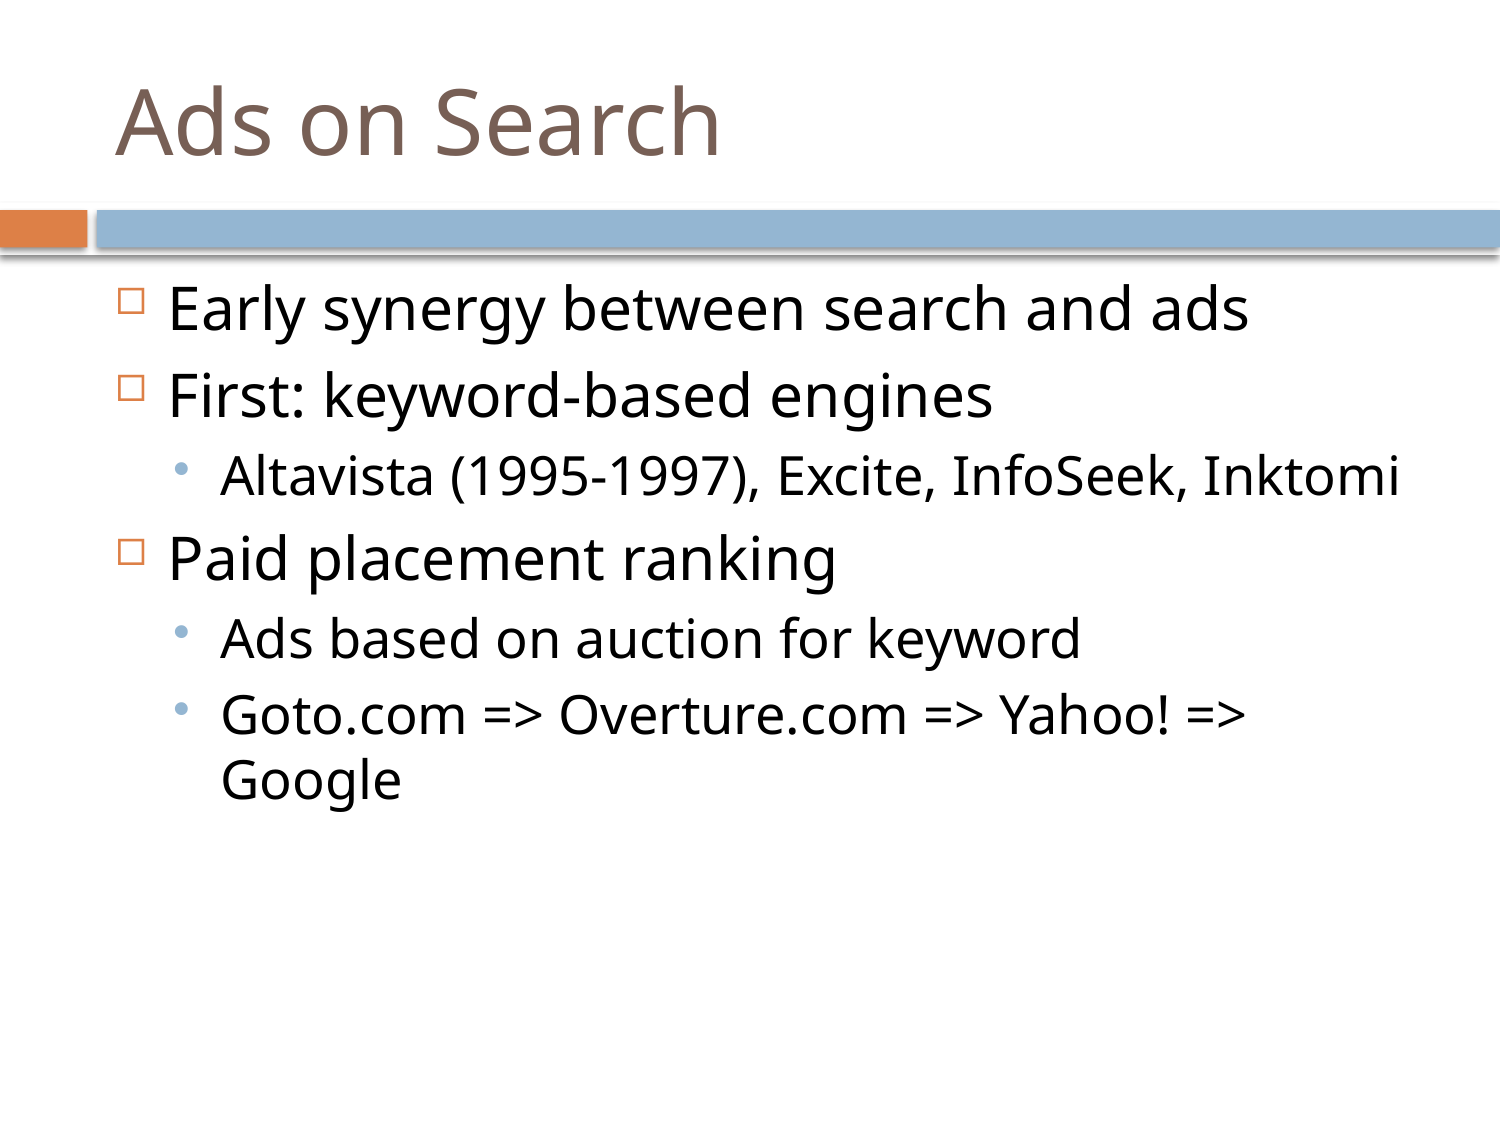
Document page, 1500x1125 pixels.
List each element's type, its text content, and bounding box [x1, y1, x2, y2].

list Early synergy between search and ads First: keyword-based engines Altavista (1995-1997), Excite, InfoSeek, Inktomi Paid placement ranking Ads based on auction for keyword Goto.com => Overture.com => Yahoo! => Google [100, 262, 1438, 1000]
title Ads on Search [100, 37, 1438, 200]
